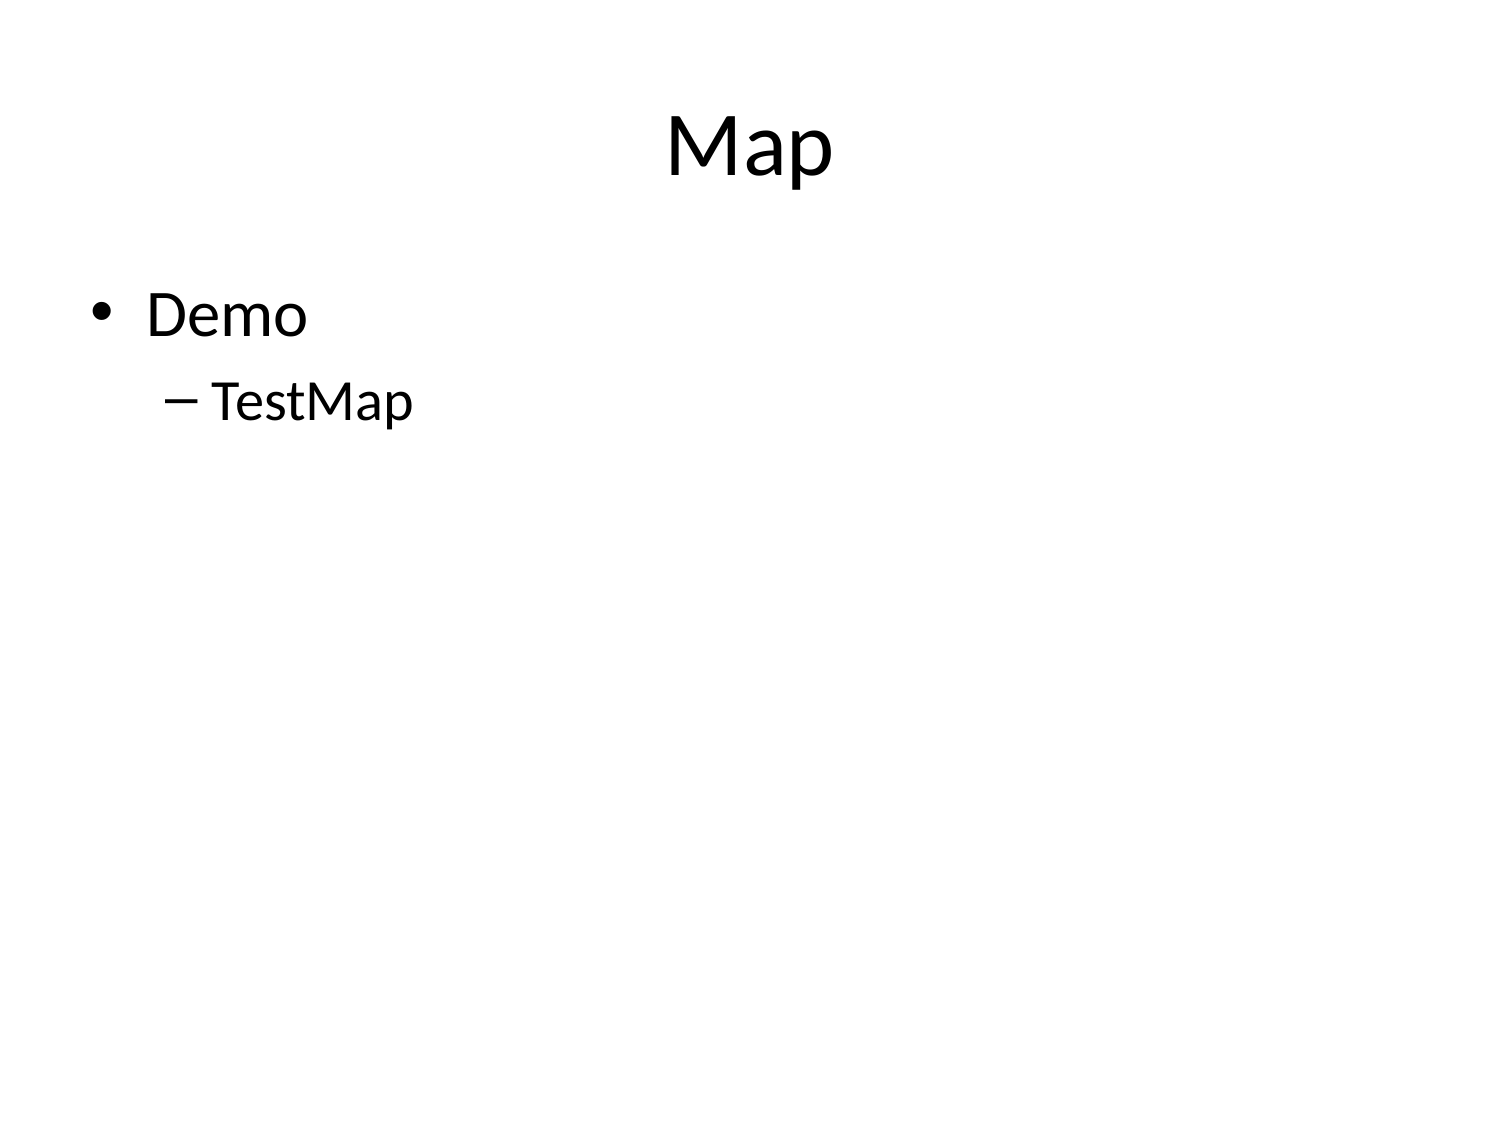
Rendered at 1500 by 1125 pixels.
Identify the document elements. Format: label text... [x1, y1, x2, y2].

title Map [75, 45, 1425, 233]
list Demo TestMap [75, 262, 1425, 1005]
